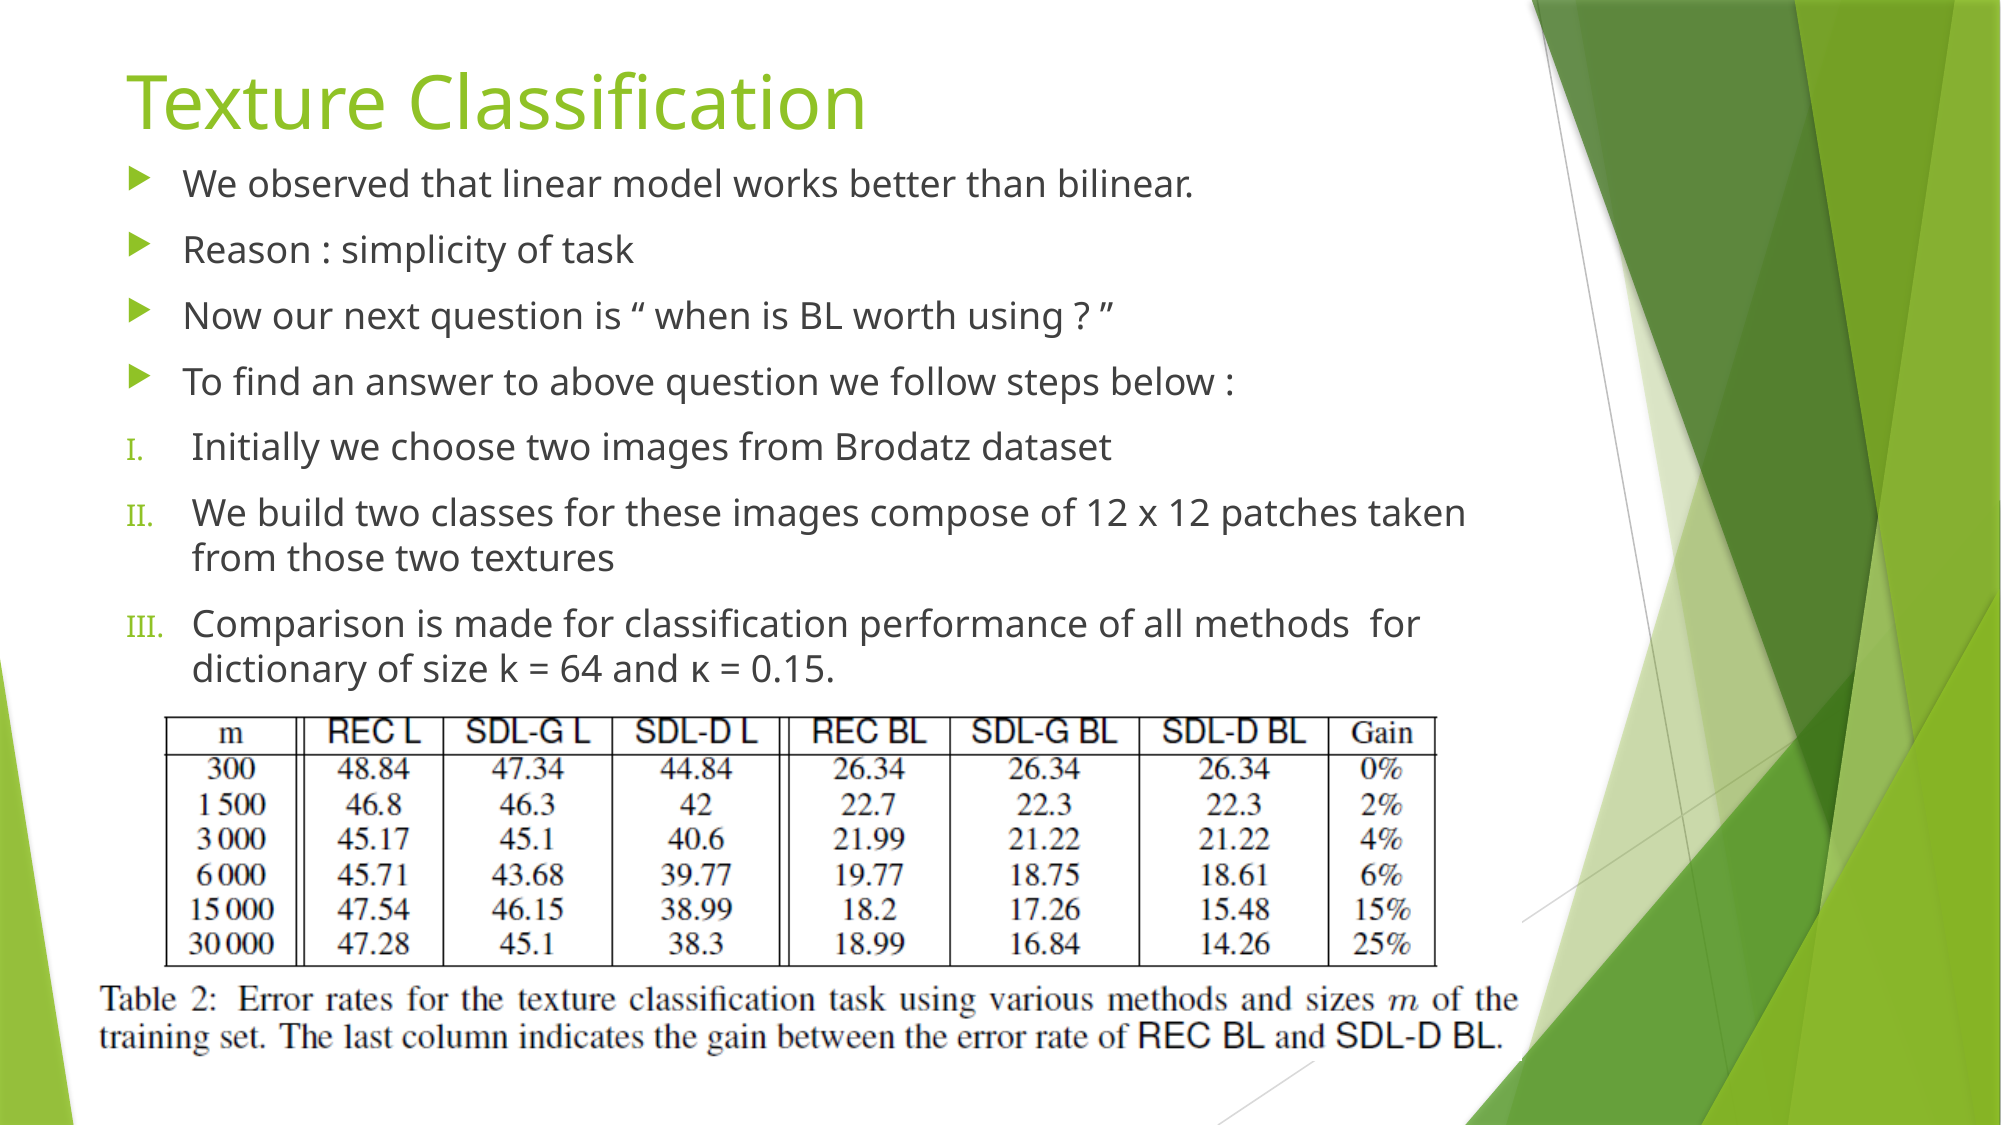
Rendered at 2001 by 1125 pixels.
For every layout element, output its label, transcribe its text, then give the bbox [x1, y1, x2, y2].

picture [80, 697, 1522, 1062]
title Texture Classification [111, 47, 1522, 152]
list We observed that linear model works better than bilinear. Reason : simplicity of task Now our next question is “ when is BL worth using ? ” To find an answer to above question we follow steps below : Initially we choose two images from Brodatz dataset We build two classes for these images compose of 12 x 12 patches taken from those two textures Comparison is made for classification performance of all methods for dictionary of size k = 64 and κ = 0.15. [111, 152, 1522, 697]
